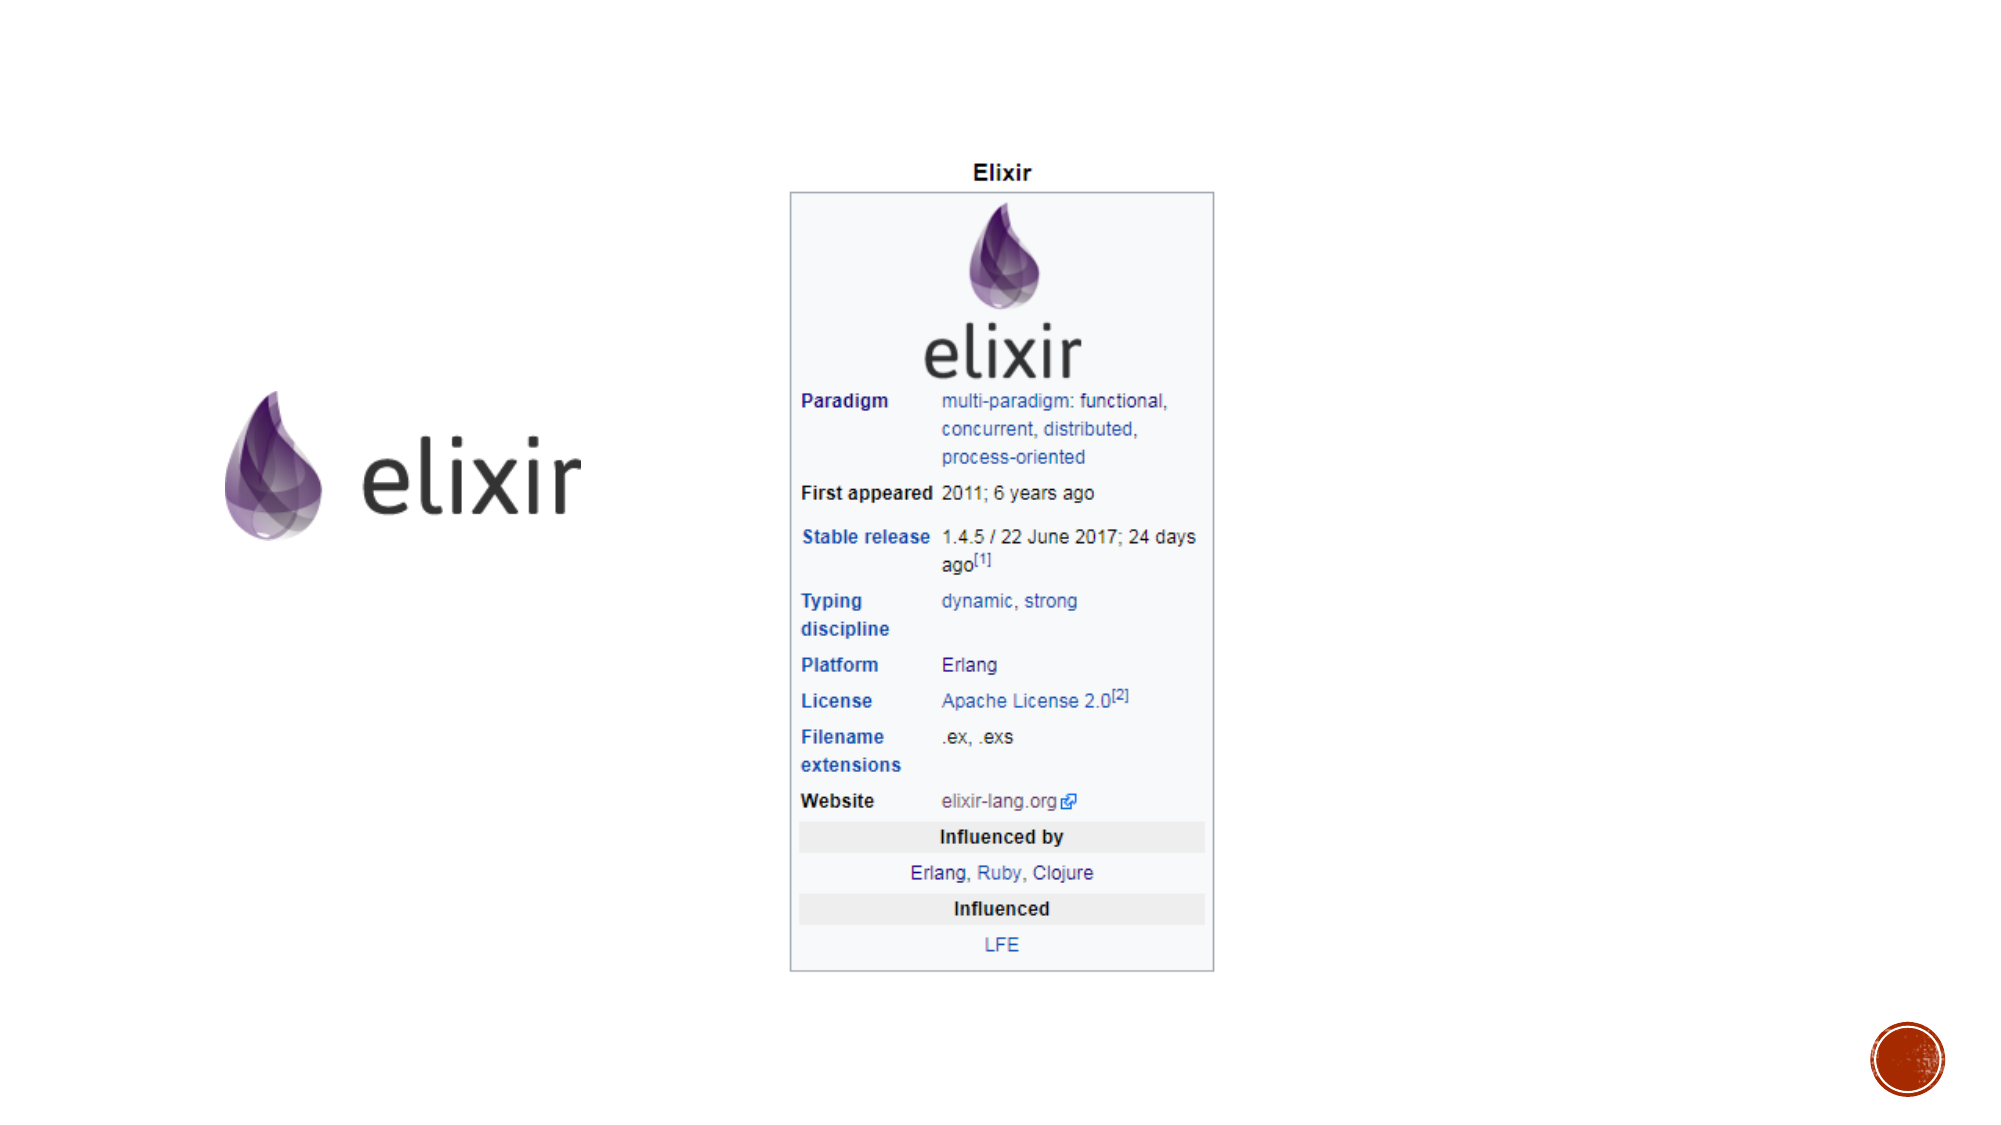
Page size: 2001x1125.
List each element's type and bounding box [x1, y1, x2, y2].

picture [225, 391, 581, 541]
picture [776, 142, 1224, 983]
